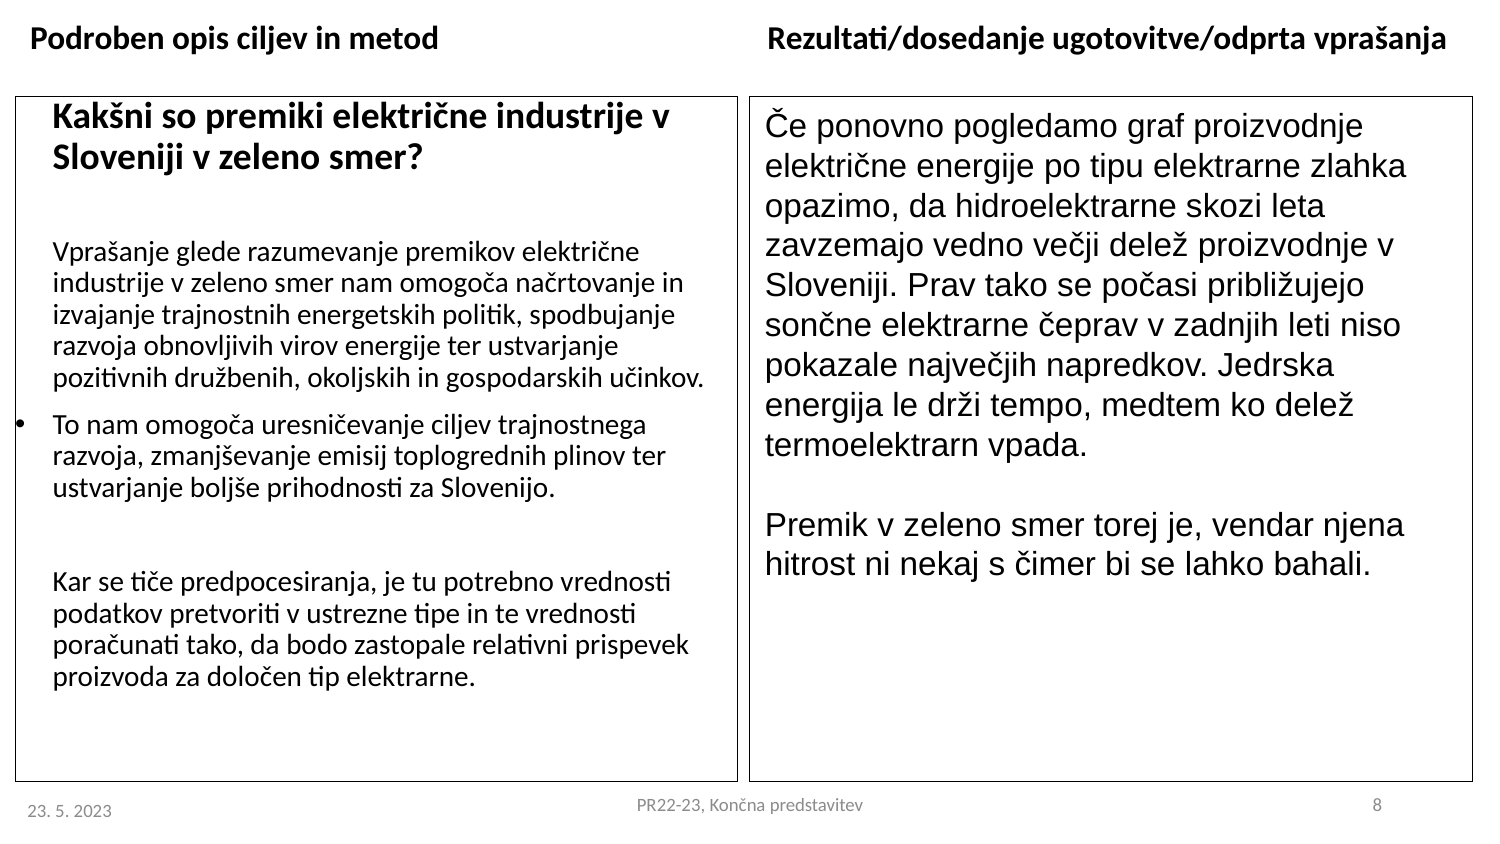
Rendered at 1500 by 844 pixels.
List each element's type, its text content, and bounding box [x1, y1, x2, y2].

list Kakšni so premiki električne industrije v Sloveniji v zeleno smer? Vprašanje glede razumevanje premikov električne industrije v zeleno smer nam omogoča načrtovanje in izvajanje trajnostnih energetskih politik, spodbujanje razvoja obnovljivih virov energije ter ustvarjanje pozitivnih družbenih, okoljskih in gospodarskih učinkov. To nam omogoča uresničevanje ciljev trajnostnega razvoja, zmanjševanje emisij toplogrednih plinov ter ustvarjanje boljše prihodnosti za Slovenijo. Kar se tiče predpocesiranja, je tu potrebno vrednosti podatkov pretvoriti v ustrezne tipe in te vrednosti poračunati tako, da bodo zastopale relativni prispevek proizvoda za določen tip elektrarne. [15, 96, 738, 782]
slide_number 8 [1059, 782, 1397, 827]
text_box [1473, 118, 1478, 617]
text_box Rezultati/dosedanje ugotovitve/odprta vprašanja [752, 13, 1485, 75]
slide_number 23. 5. 2023 [12, 787, 629, 833]
footer PR22-23, Končna predstavitev [496, 782, 1003, 827]
text_box Podroben opis ciljev in metod [15, 13, 738, 75]
text_box Če ponovno pogledamo graf proizvodnje električne energije po tipu elektrarne zlahka opazimo, da hidroelektrarne skozi leta zavzemajo vedno večji delež proizvodnje v Sloveniji. Prav tako se počasi približujejo sončne elektrarne čeprav v zadnjih leti niso pokazale največjih napredkov. Jedrska energija le drži tempo, medtem ko delež termoelektrarn vpada. Premik v zeleno smer torej je, vendar njena hitrost ni nekaj s čimer bi se lahko bahali. [749, 96, 1473, 782]
